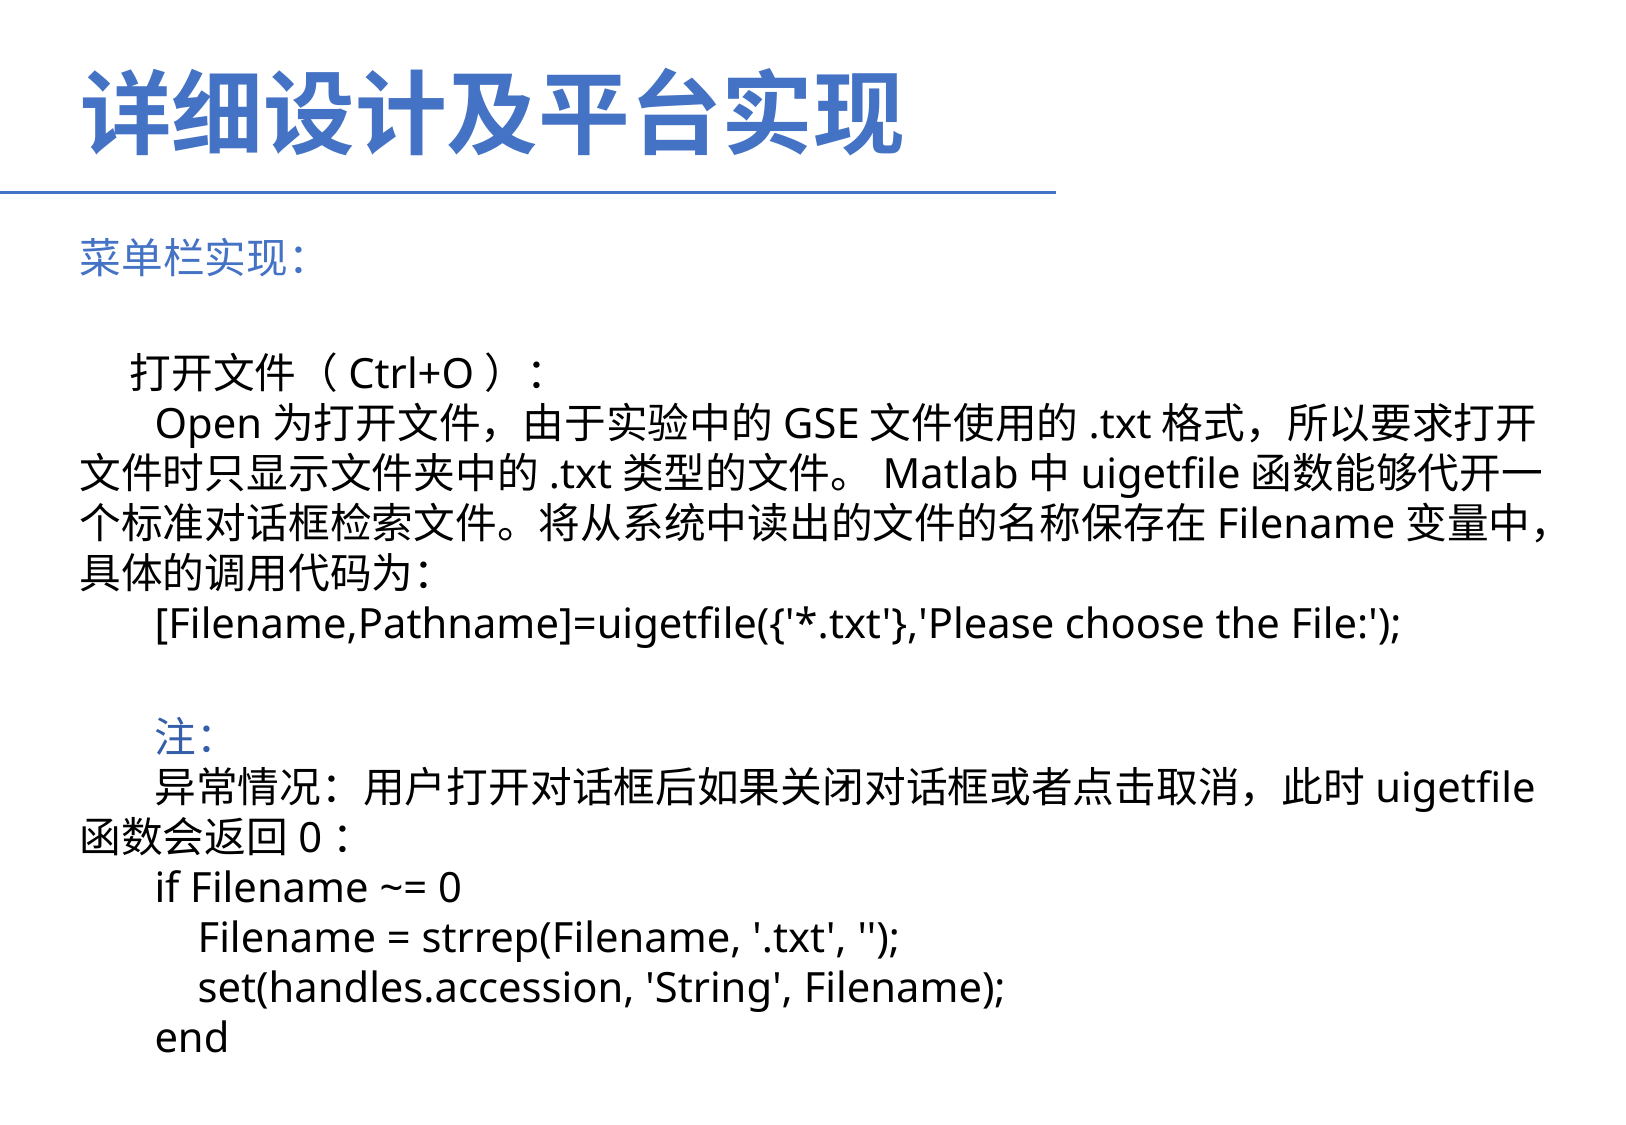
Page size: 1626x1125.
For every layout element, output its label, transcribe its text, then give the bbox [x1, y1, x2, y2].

text_box 菜单栏实现： [64, 224, 897, 289]
list 详细设计及平台实现 [64, 48, 1371, 156]
text_box 注： 异常情况：用户打开对话框后如果关闭对话框或者点击取消，此时uigetfile函数会返回0： if Filename ~= 0 Filename = strrep(Filename, '.txt', ''); set(handles.accession, 'String', Filename); end [64, 703, 1562, 1068]
text_box 打开文件（Ctrl+O）： Open为打开文件，由于实验中的GSE文件使用的.txt格式，所以要求打开文件时只显示文件夹中的.txt类型的文件。Matlab中uigetfile函数能够代开一个标准对话框检索文件。将从系统中读出的文件的名称保存在Filename变量中，具体的调用代码为： [Filename,Pathname]=uigetfile({'*.txt'},'Please choose the File:'); [64, 314, 1562, 703]
